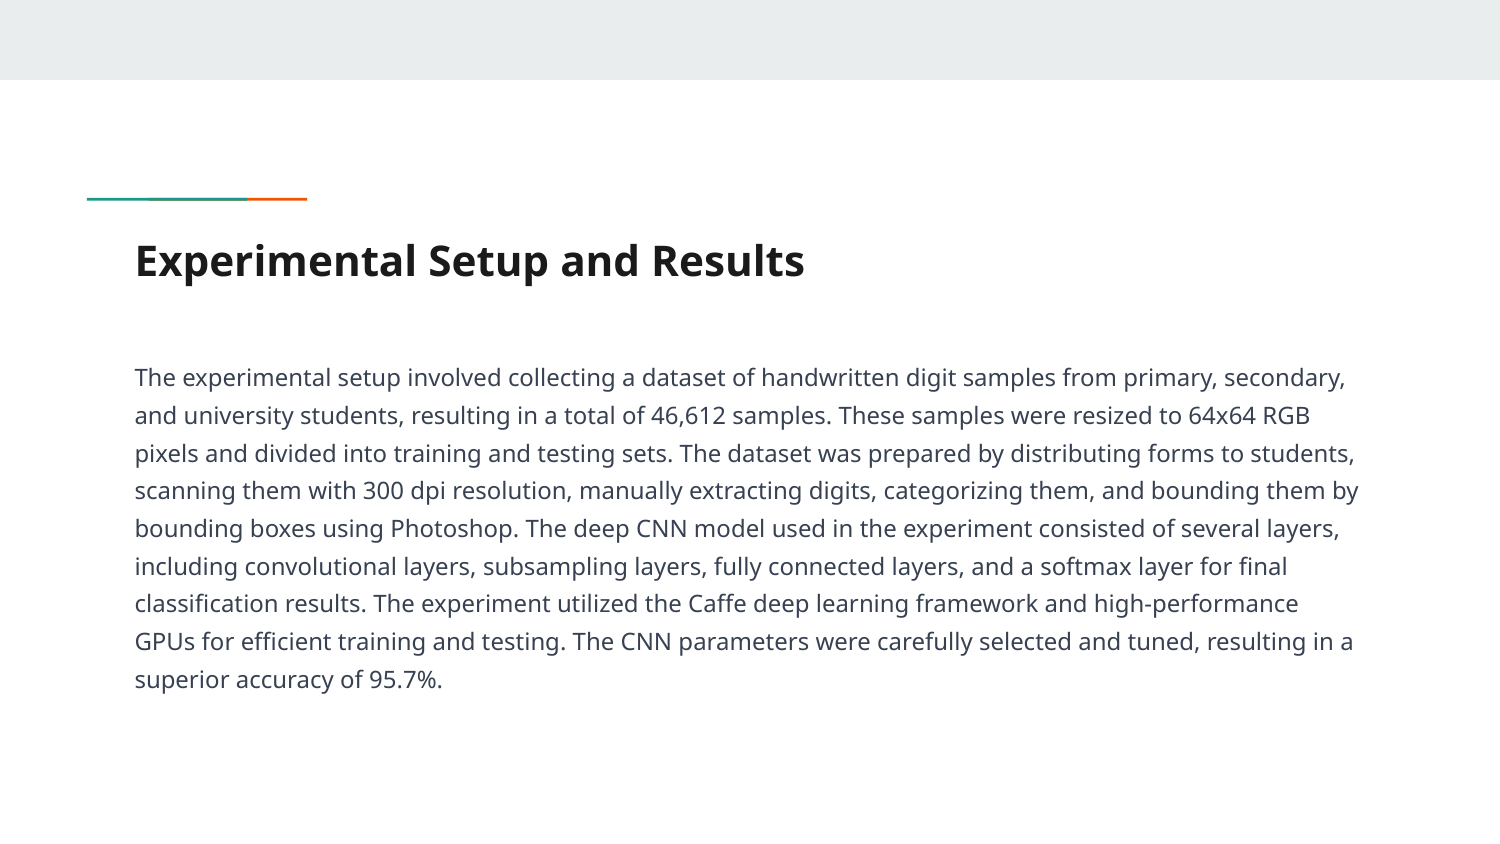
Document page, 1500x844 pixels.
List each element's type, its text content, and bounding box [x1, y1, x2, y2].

title Experimental Setup and Results [119, 216, 1381, 305]
list The experimental setup involved collecting a dataset of handwritten digit samples from primary, secondary, and university students, resulting in a total of 46,612 samples. These samples were resized to 64x64 RGB pixels and divided into training and testing sets. The dataset was prepared by distributing forms to students, scanning them with 300 dpi resolution, manually extracting digits, categorizing them, and bounding them by bounding boxes using Photoshop. The deep CNN model used in the experiment consisted of several layers, including convolutional layers, subsampling layers, fully connected layers, and a softmax layer for final classification results. The experiment utilized the Caffe deep learning framework and high-performance GPUs for efficient training and testing. The CNN parameters were carefully selected and tuned, resulting in a superior accuracy of 95.7%. [119, 341, 1381, 712]
